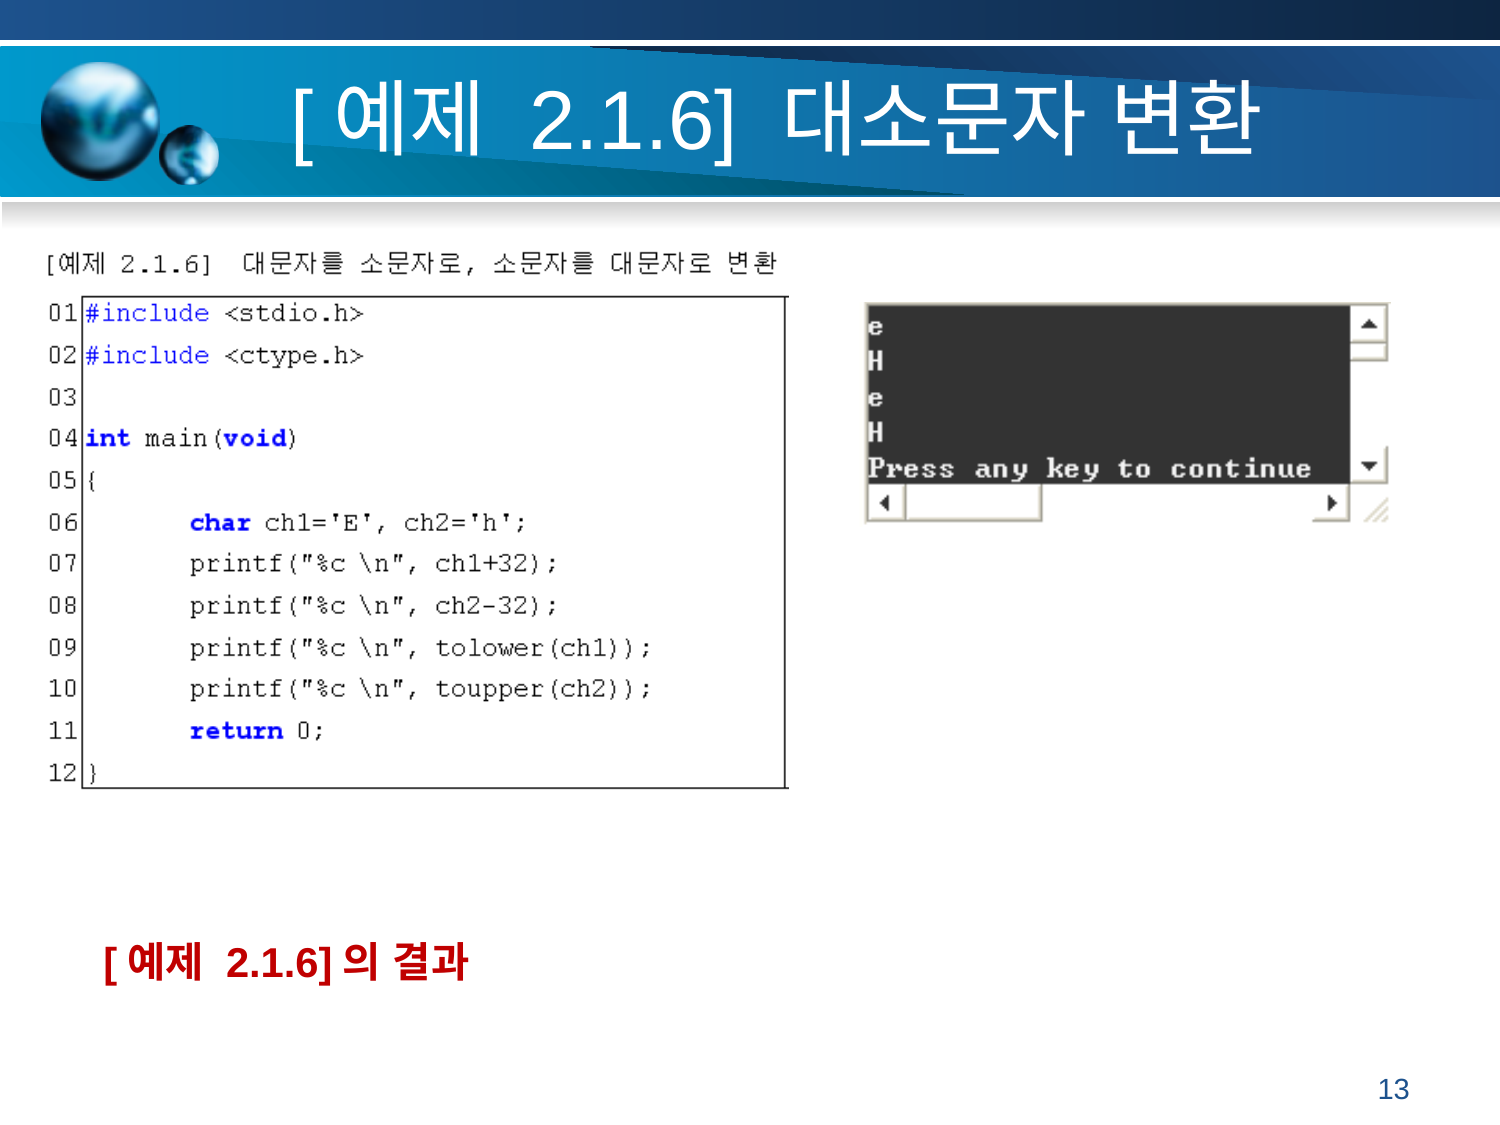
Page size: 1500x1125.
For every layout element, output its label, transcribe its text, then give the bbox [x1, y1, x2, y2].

picture [42, 75, 159, 180]
picture [160, 126, 218, 184]
title [예제 2.1.6] 대소문자 변환 [274, 75, 1363, 188]
slide_number 13 [1074, 1062, 1426, 1103]
picture [855, 302, 1391, 528]
text_box [예제 2.1.6]의 결과 [88, 928, 502, 994]
picture [41, 243, 789, 797]
text_box [0, 0, 1500, 75]
